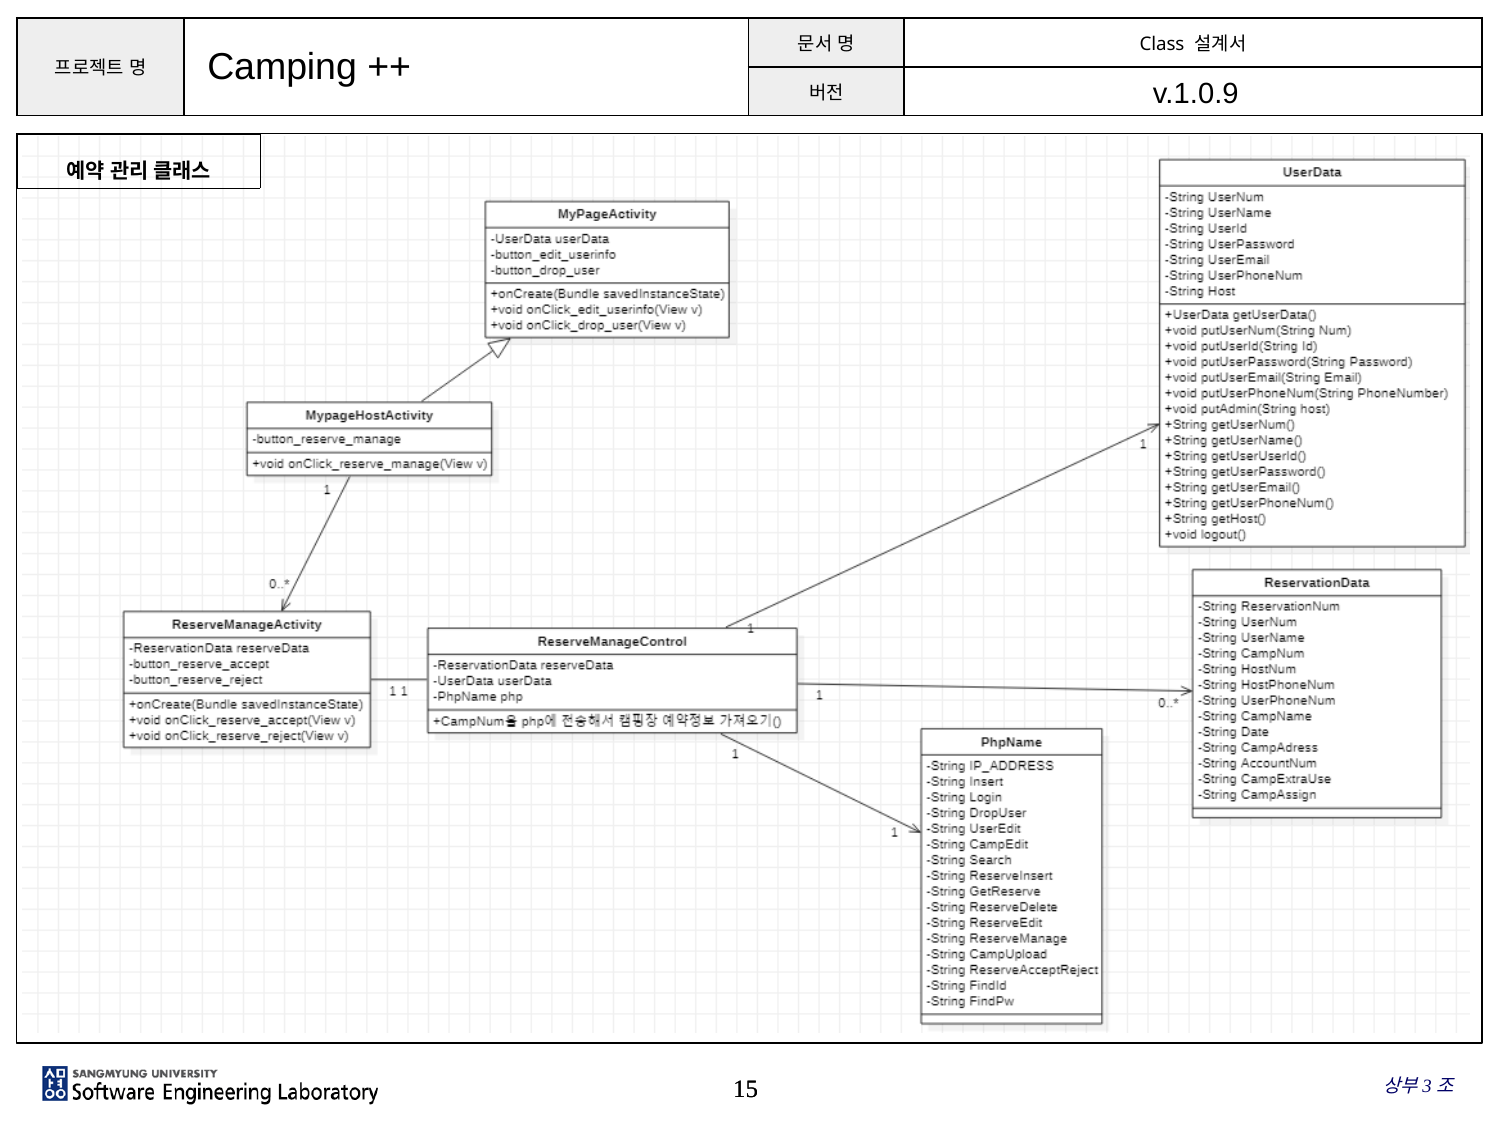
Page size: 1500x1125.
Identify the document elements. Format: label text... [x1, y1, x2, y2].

picture [42, 1066, 382, 1106]
footer 상부3조 [994, 1060, 1454, 1110]
picture [22, 136, 1470, 1033]
